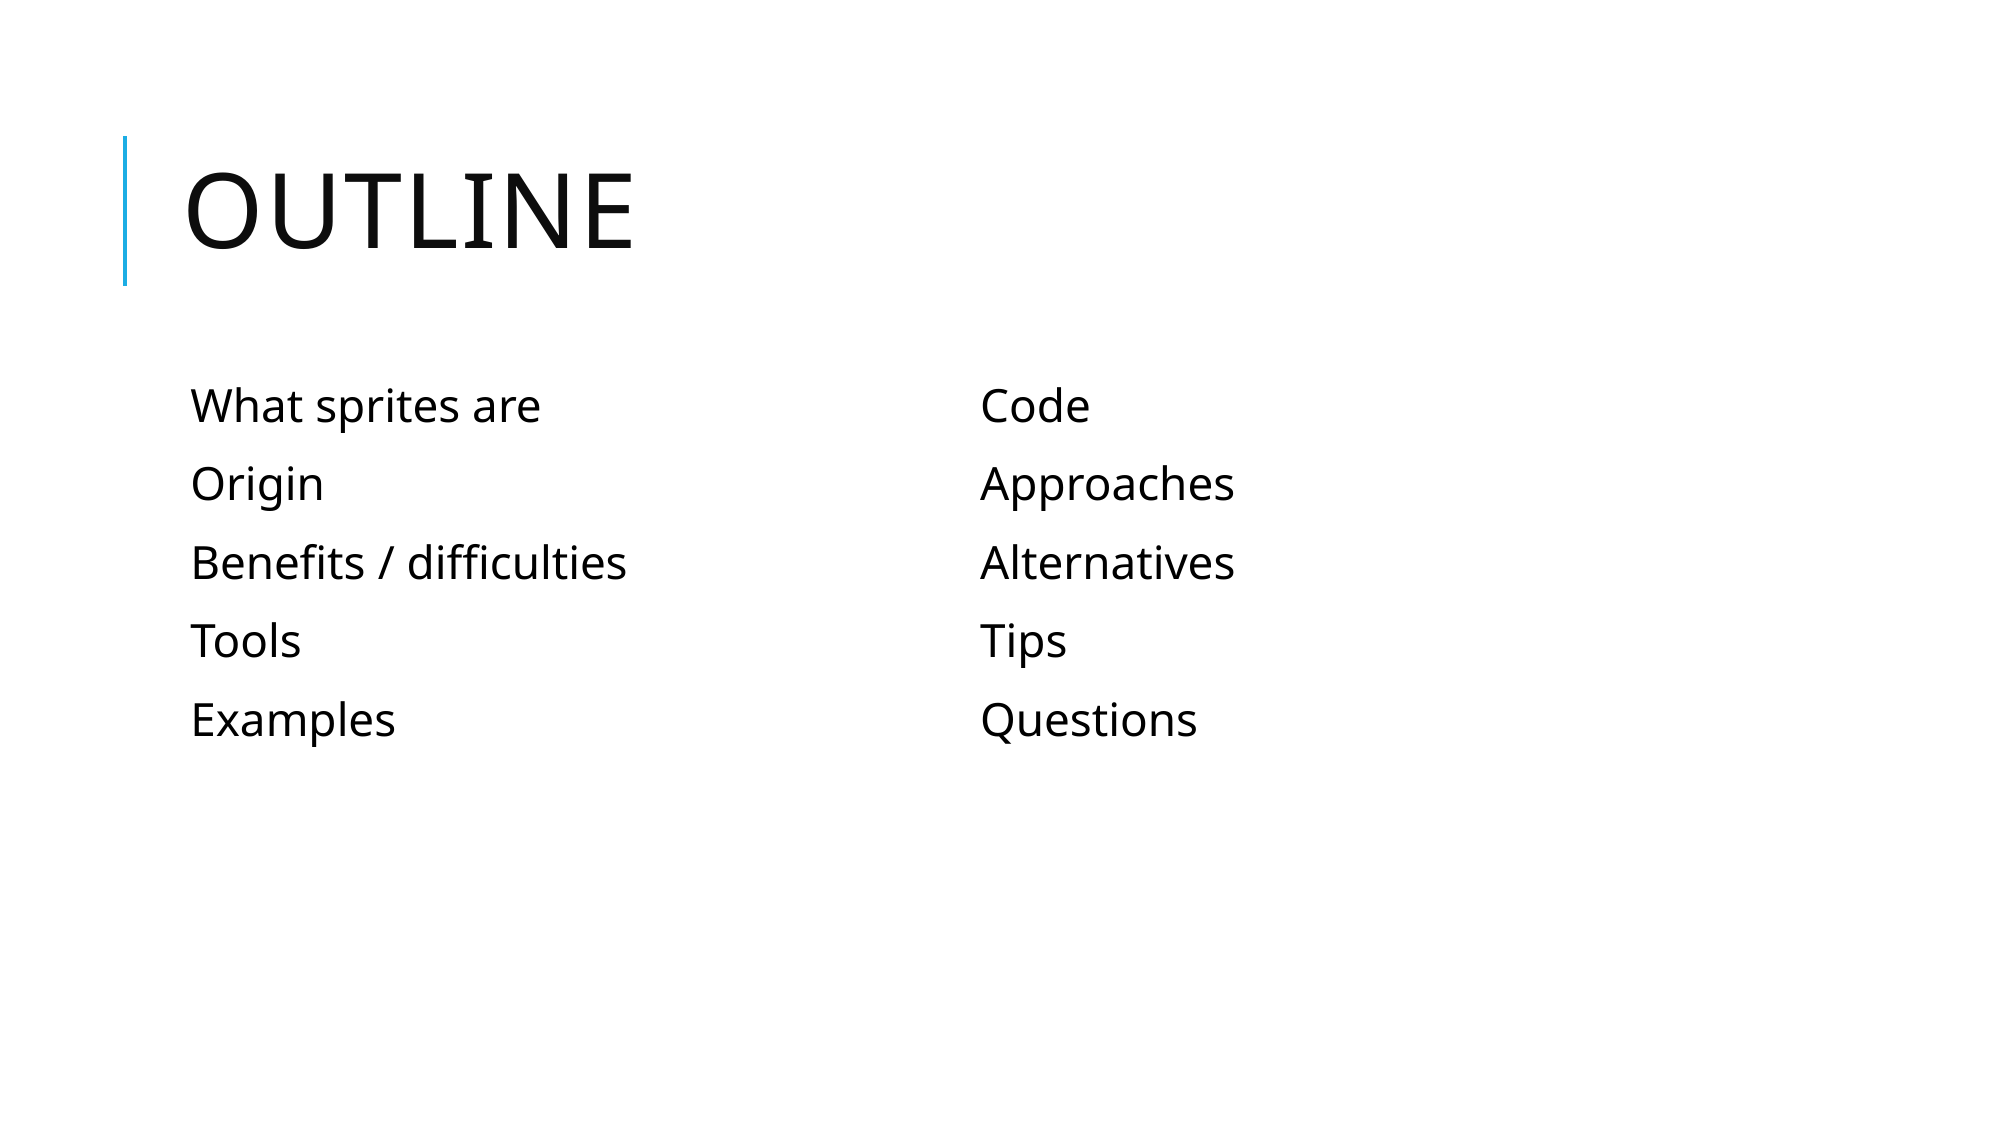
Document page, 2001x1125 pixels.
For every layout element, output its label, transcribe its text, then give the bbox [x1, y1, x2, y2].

title outline [168, 96, 1763, 342]
list What sprites are Origin Benefits / difficulties Tools Examples Code Approaches Alternatives Tips Questions [168, 375, 1763, 859]
